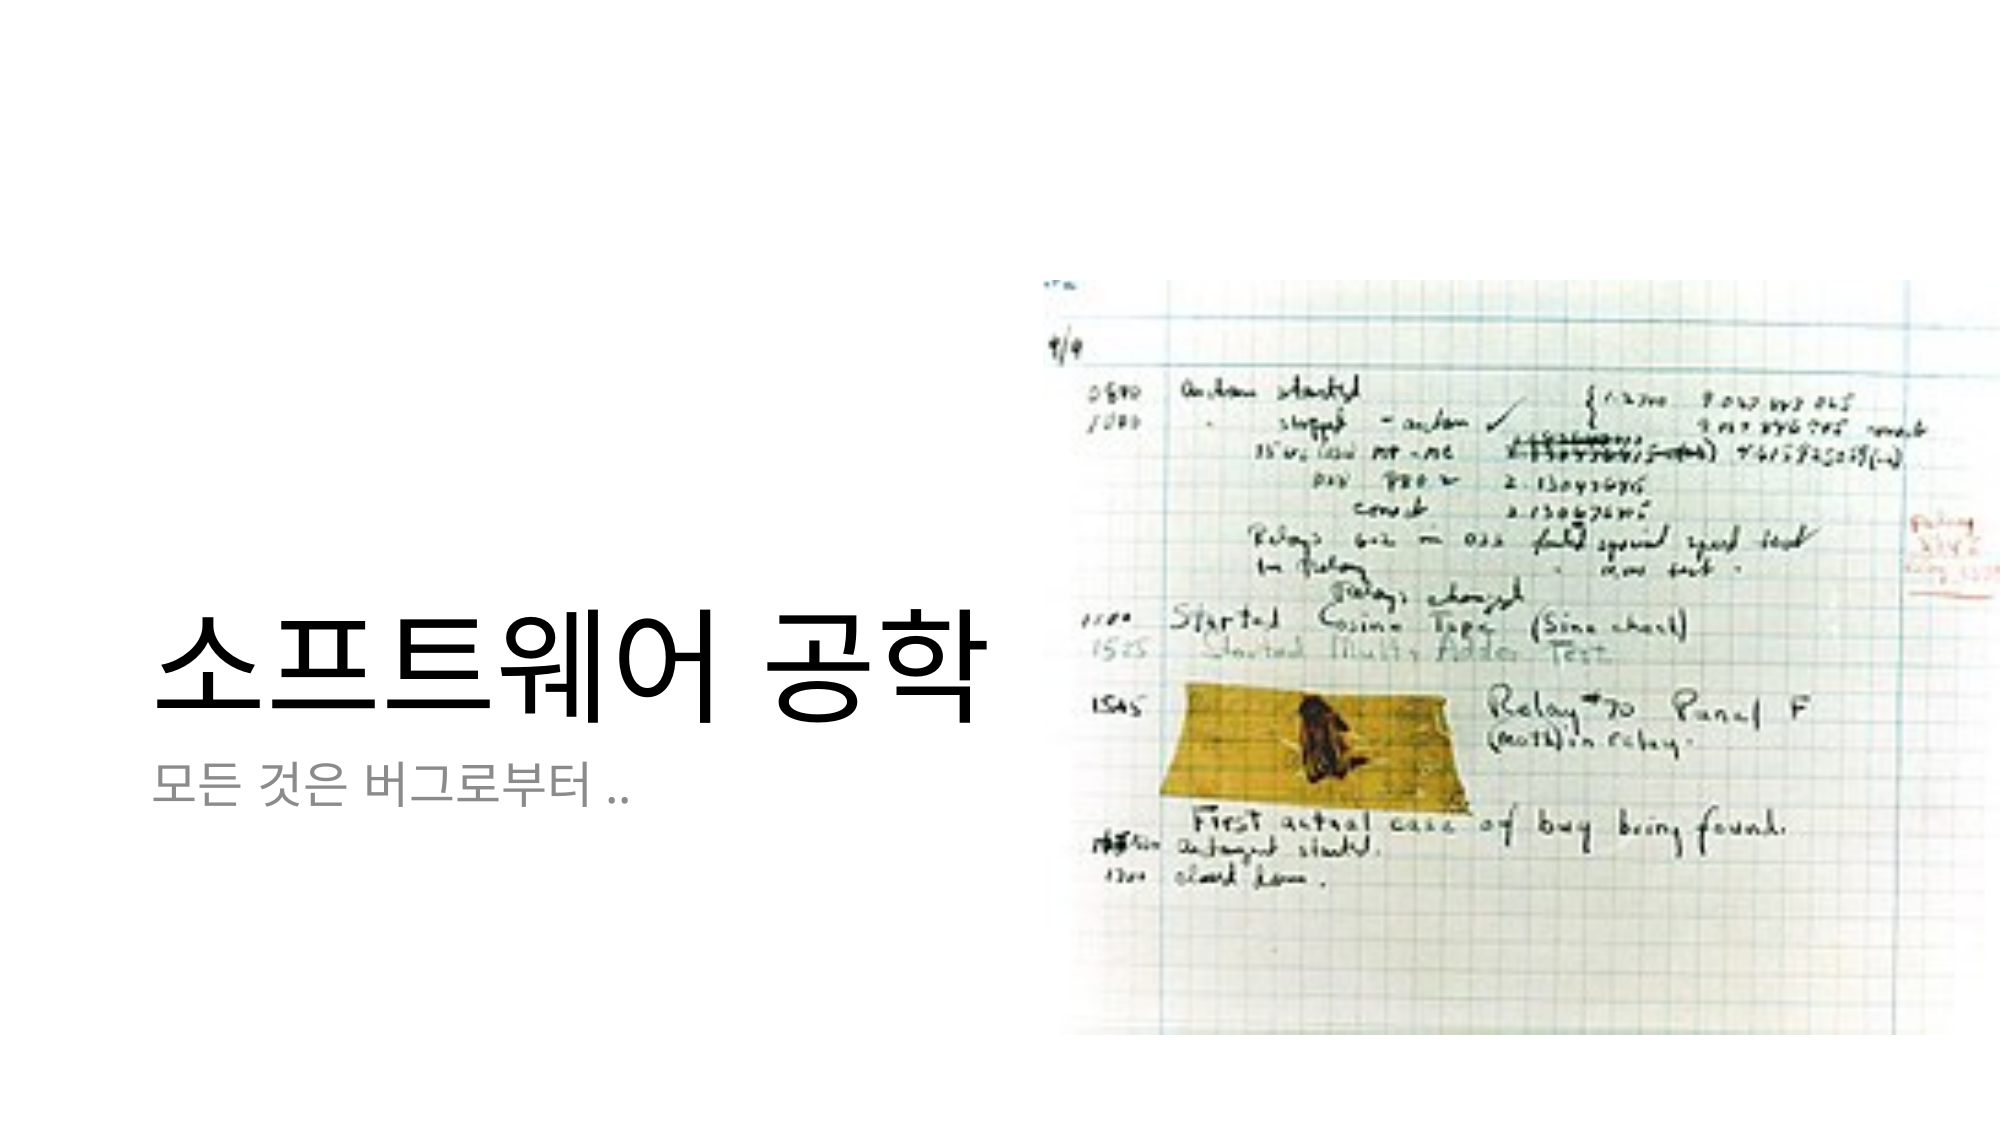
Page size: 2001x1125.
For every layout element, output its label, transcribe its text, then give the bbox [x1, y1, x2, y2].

list 모든 것은 버그로부터.. [136, 752, 1043, 999]
title 소프트웨어 공학 [136, 280, 1043, 749]
picture [1043, 280, 2000, 1035]
